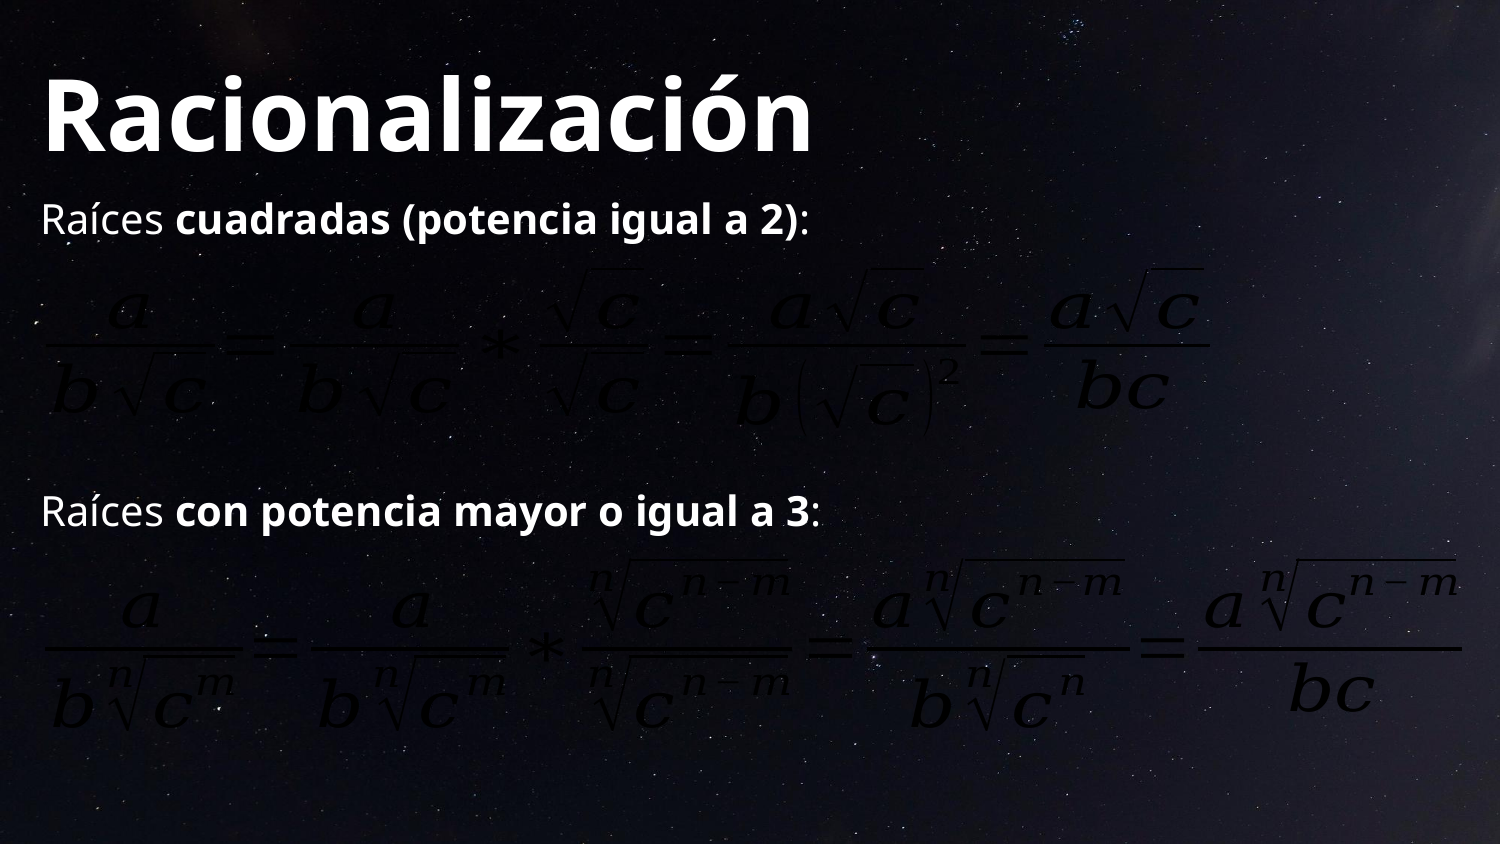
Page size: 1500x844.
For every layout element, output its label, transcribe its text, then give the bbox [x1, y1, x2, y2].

picture [0, 0, 1500, 844]
text_box Raíces cuadradas (potencia igual a 2): [25, 168, 1432, 246]
text_box Raíces con potencia mayor o igual a 3: [25, 460, 1432, 538]
title Racionalización [25, 36, 1464, 150]
